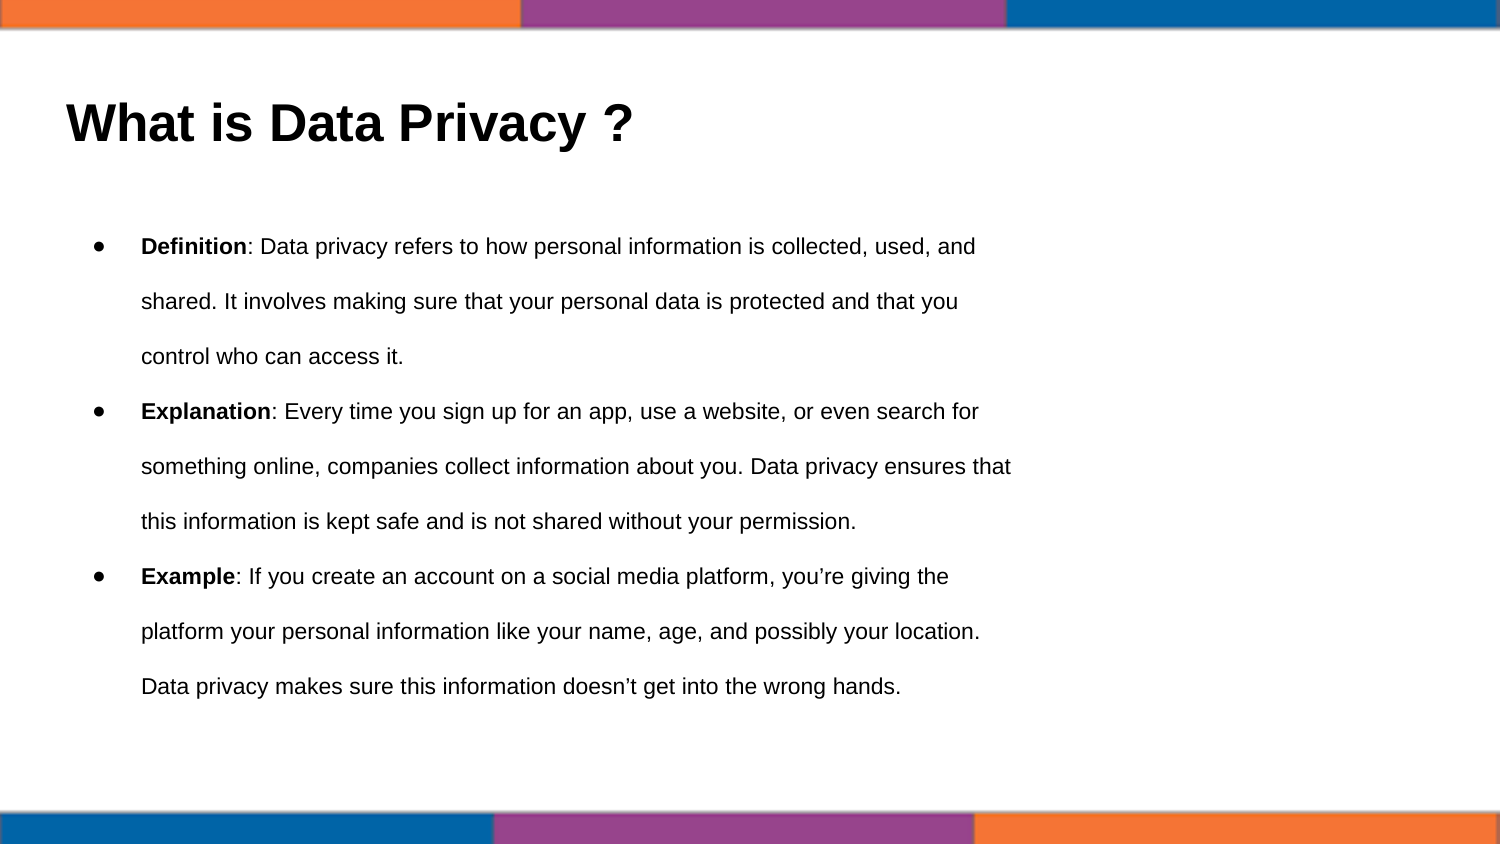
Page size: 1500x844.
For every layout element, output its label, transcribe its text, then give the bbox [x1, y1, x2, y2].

list Definition: Data privacy refers to how personal information is collected, used, and shared. It involves making sure that your personal data is protected and that you control who can access it. Explanation: Every time you sign up for an app, use a website, or even search for something online, companies collect information about you. Data privacy ensures that this information is kept safe and is not shared without your permission. Example: If you create an account on a social media platform, you’re giving the platform your personal information like your name, age, and possibly your location. Data privacy makes sure this information doesn’t get into the wrong hands. [51, 189, 1036, 750]
title What is Data Privacy ? [51, 72, 1449, 167]
picture [0, 0, 1500, 844]
